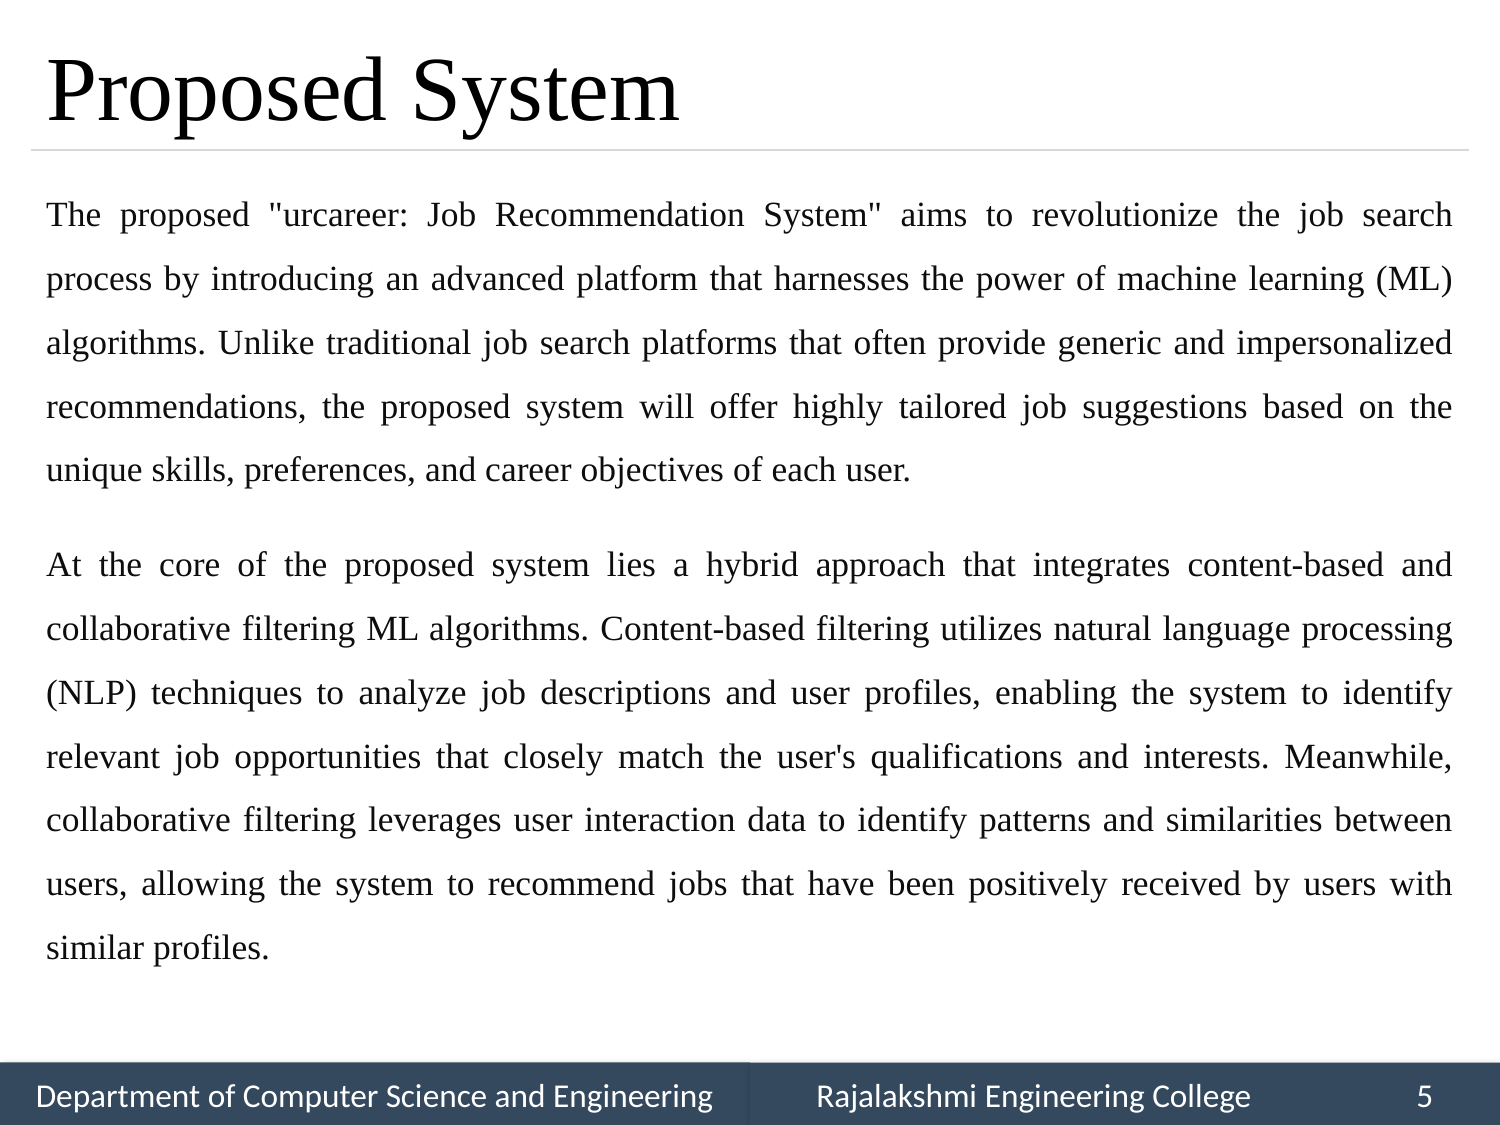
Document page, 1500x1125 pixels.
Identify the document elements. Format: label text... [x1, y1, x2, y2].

list The proposed "urcareer: Job Recommendation System" aims to revolutionize the job search process by introducing an advanced platform that harnesses the power of machine learning (ML) algorithms. Unlike traditional job search platforms that often provide generic and impersonalized recommendations, the proposed system will offer highly tailored job suggestions based on the unique skills, preferences, and career objectives of each user. At the core of the proposed system lies a hybrid approach that integrates content-based and collaborative filtering ML algorithms. Content-based filtering utilizes natural language processing (NLP) techniques to analyze job descriptions and user profiles, enabling the system to identify relevant job opportunities that closely match the user's qualifications and interests. Meanwhile, collaborative filtering leverages user interaction data to identify patterns and similarities between users, allowing the system to recommend jobs that have been positively received by users with similar profiles. [31, 162, 1469, 1038]
title Proposed System [31, 17, 1469, 150]
